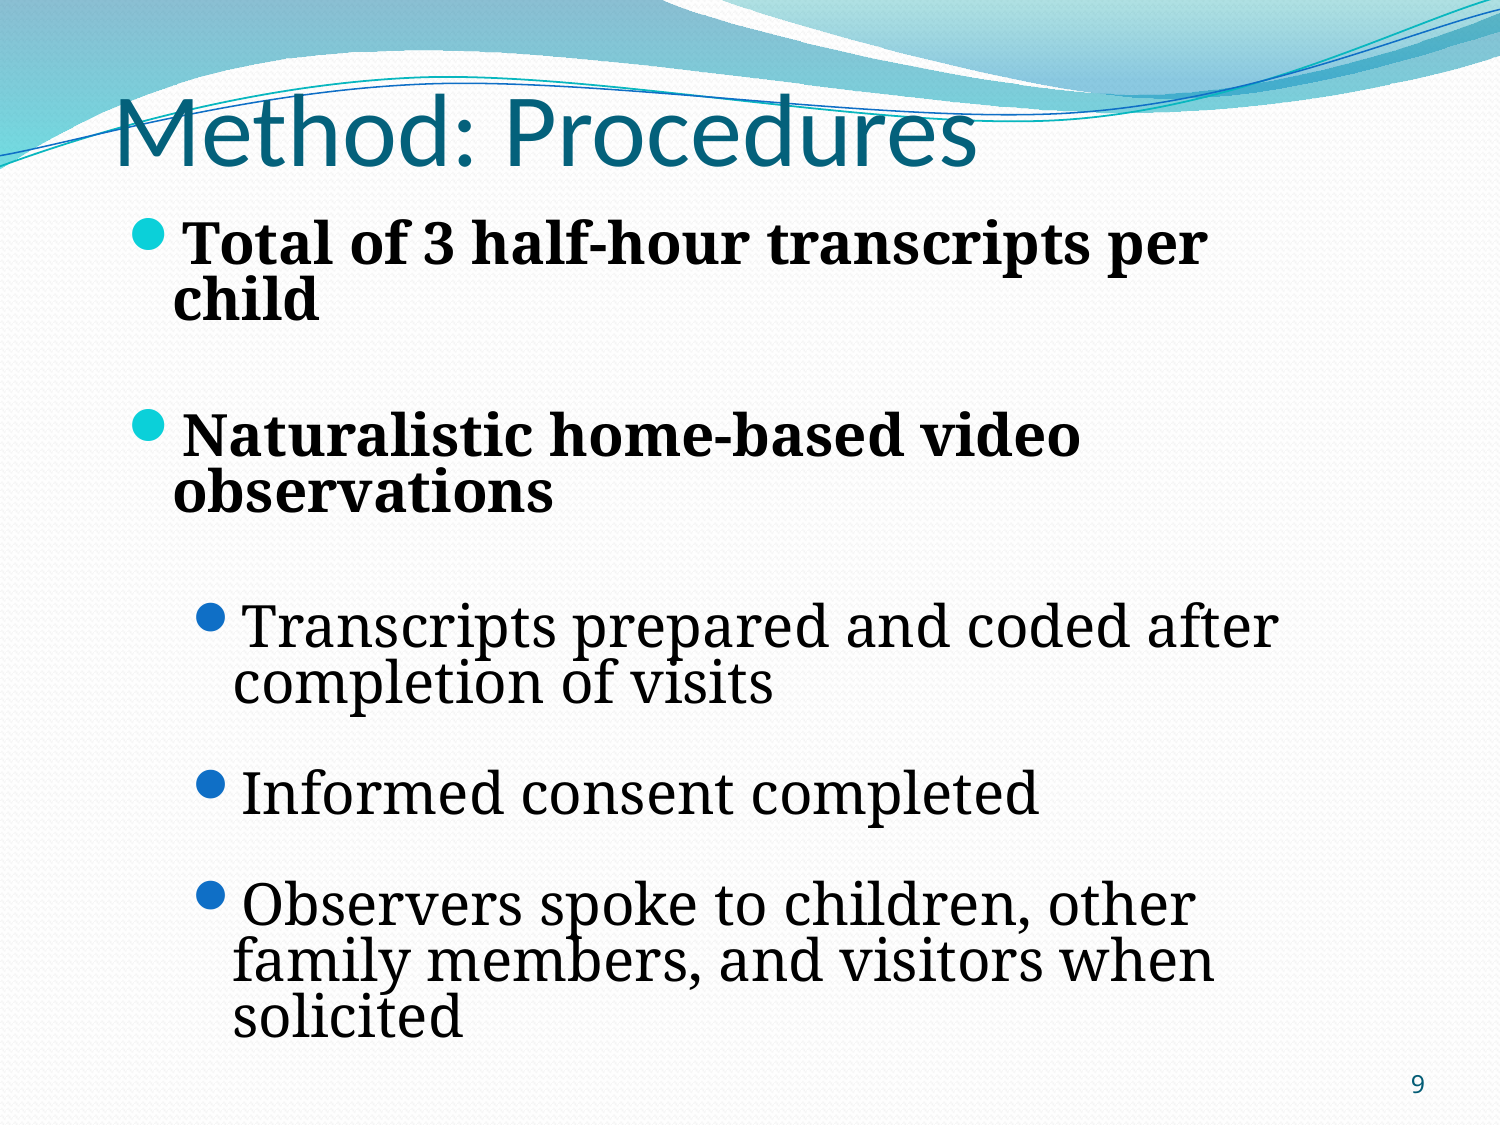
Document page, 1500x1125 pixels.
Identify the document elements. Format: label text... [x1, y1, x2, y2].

title Method: Procedures [112, 24, 1240, 188]
slide_number 9 [1299, 1042, 1425, 1103]
list Total of 3 half-hour transcripts per child Naturalistic home-based video observations Transcripts prepared and coded after completion of visits Informed consent completed Observers spoke to children, other family members, and visitors when solicited [112, 212, 1376, 1026]
